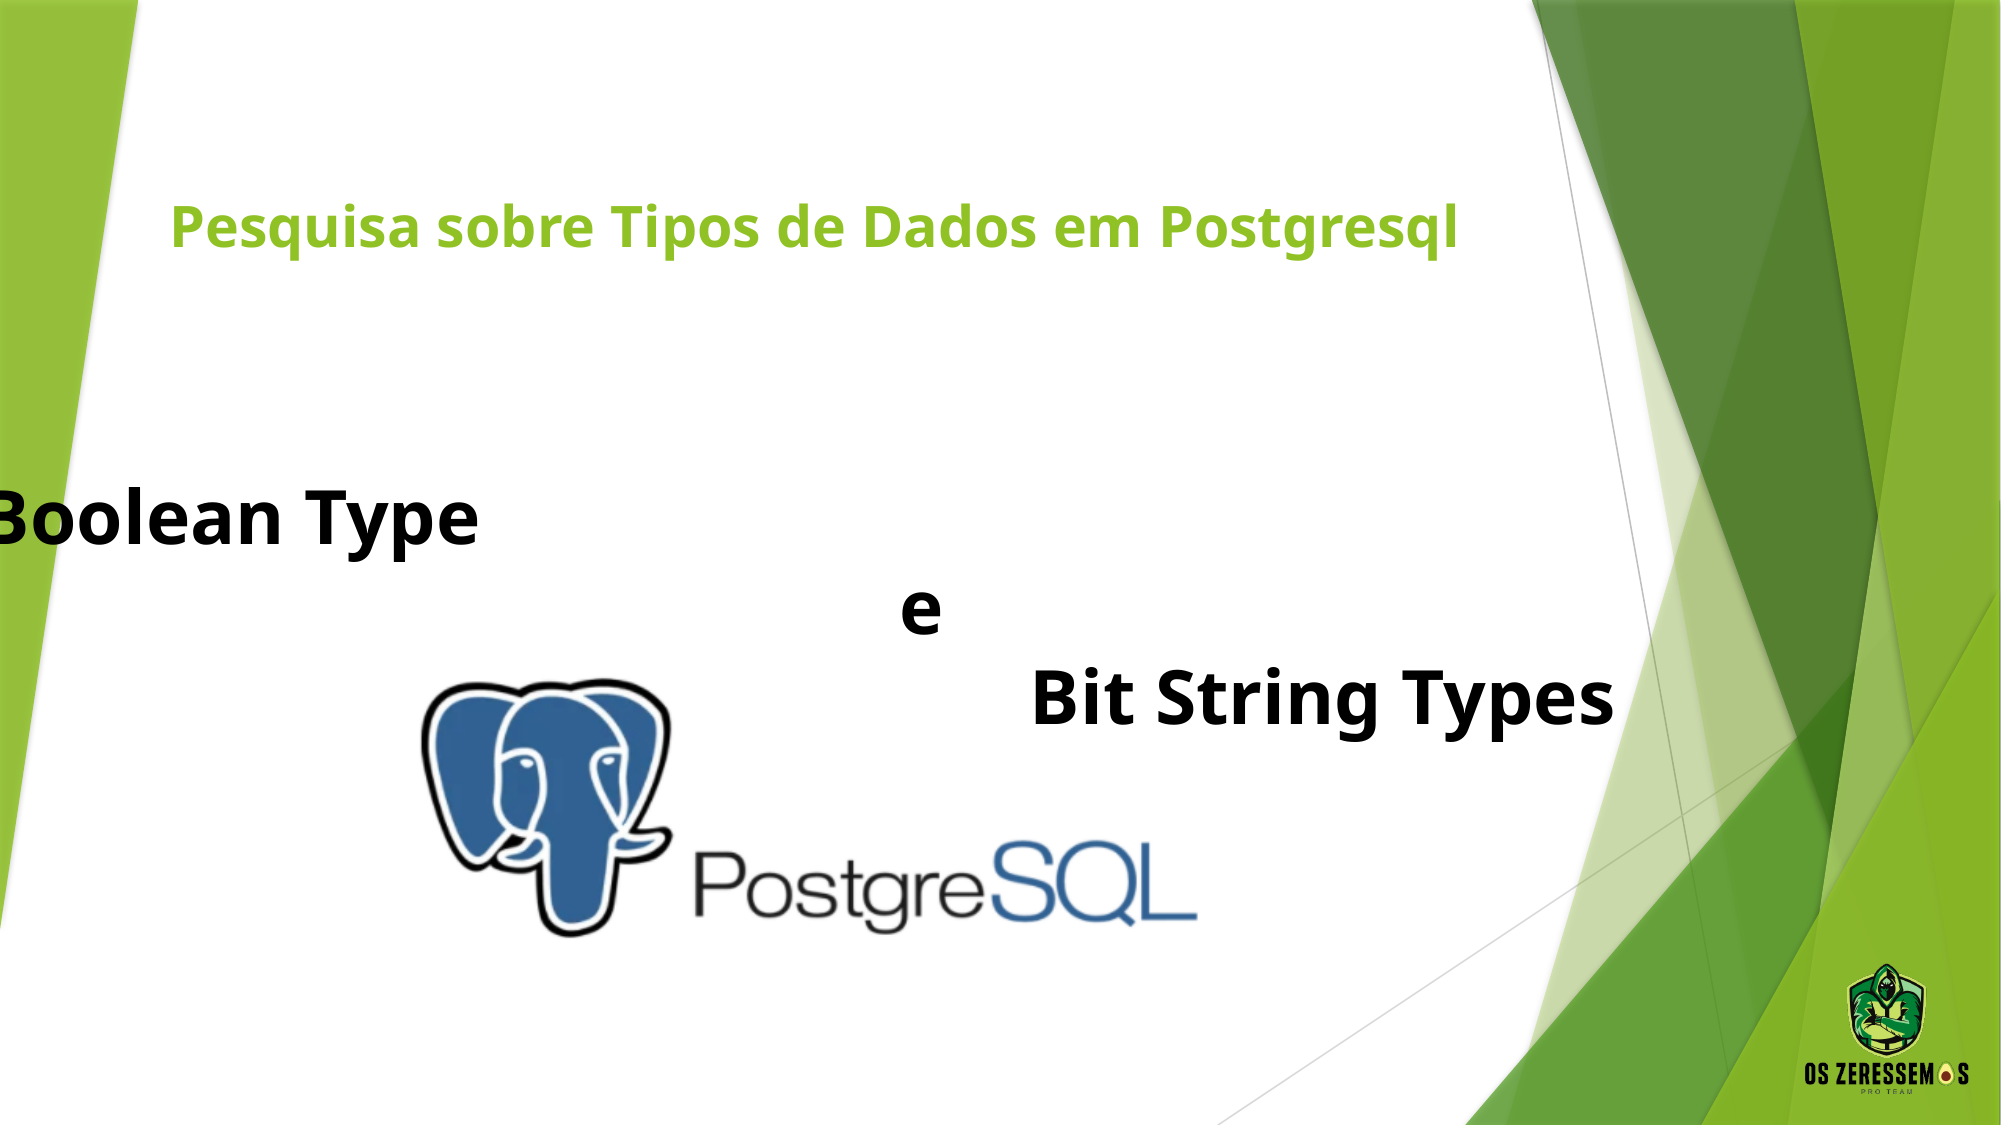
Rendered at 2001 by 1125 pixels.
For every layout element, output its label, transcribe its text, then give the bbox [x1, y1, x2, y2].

picture [1793, 938, 1981, 1125]
title Pesquisa sobre Tipos de Dados em Postgresql [105, 117, 1510, 267]
picture [403, 665, 1224, 947]
text_box Boolean Type e Bit String Types [0, 462, 1631, 748]
